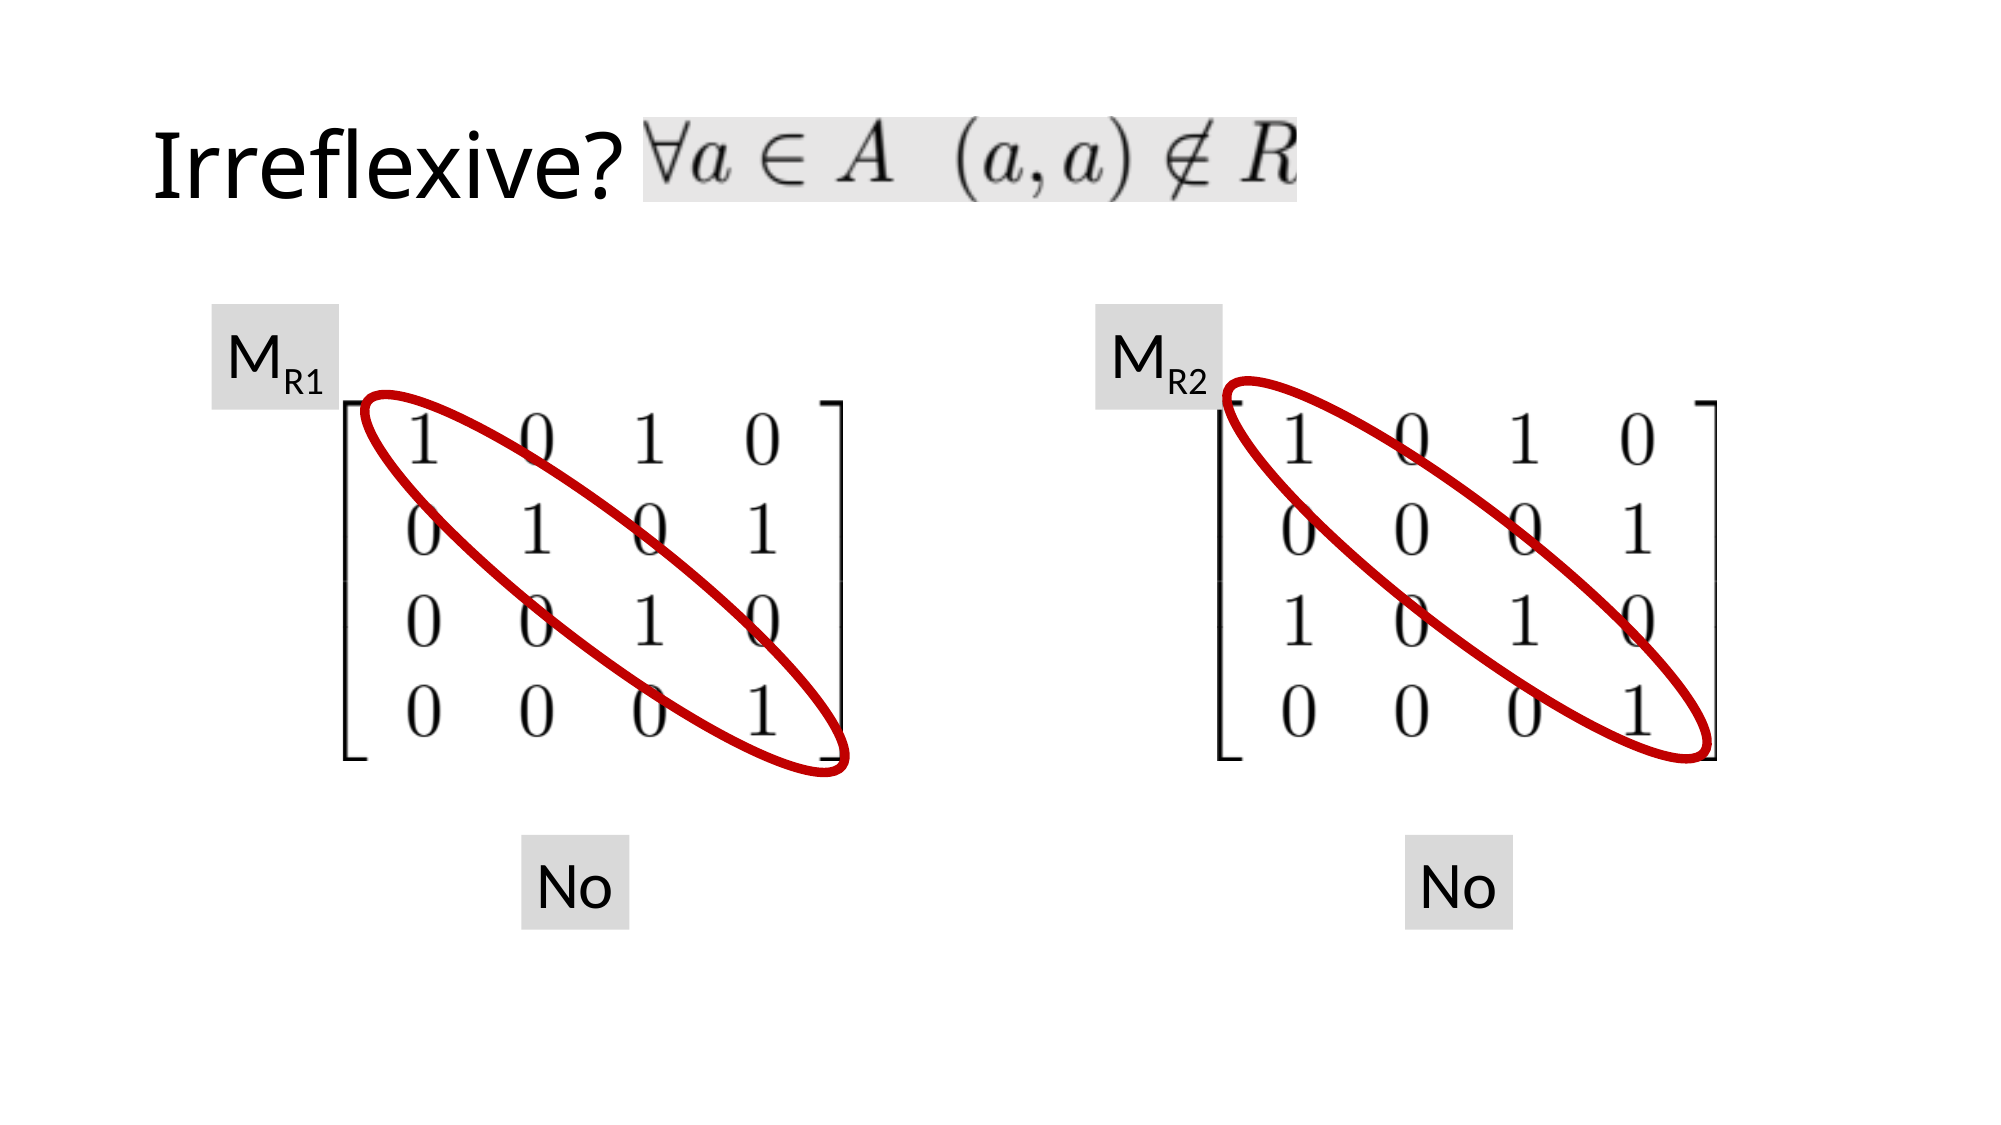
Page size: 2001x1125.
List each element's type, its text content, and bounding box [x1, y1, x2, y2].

text_box MR2 [1095, 304, 1223, 410]
text_box [368, 393, 416, 399]
picture [1216, 399, 1718, 761]
text_box MR1 [211, 304, 339, 410]
text_box No [1405, 834, 1513, 930]
text_box [1225, 379, 1314, 399]
picture [642, 116, 1297, 202]
picture [342, 399, 843, 761]
text_box [774, 741, 846, 774]
title Irreflexive? [137, 59, 1863, 278]
text_box No [521, 834, 630, 930]
